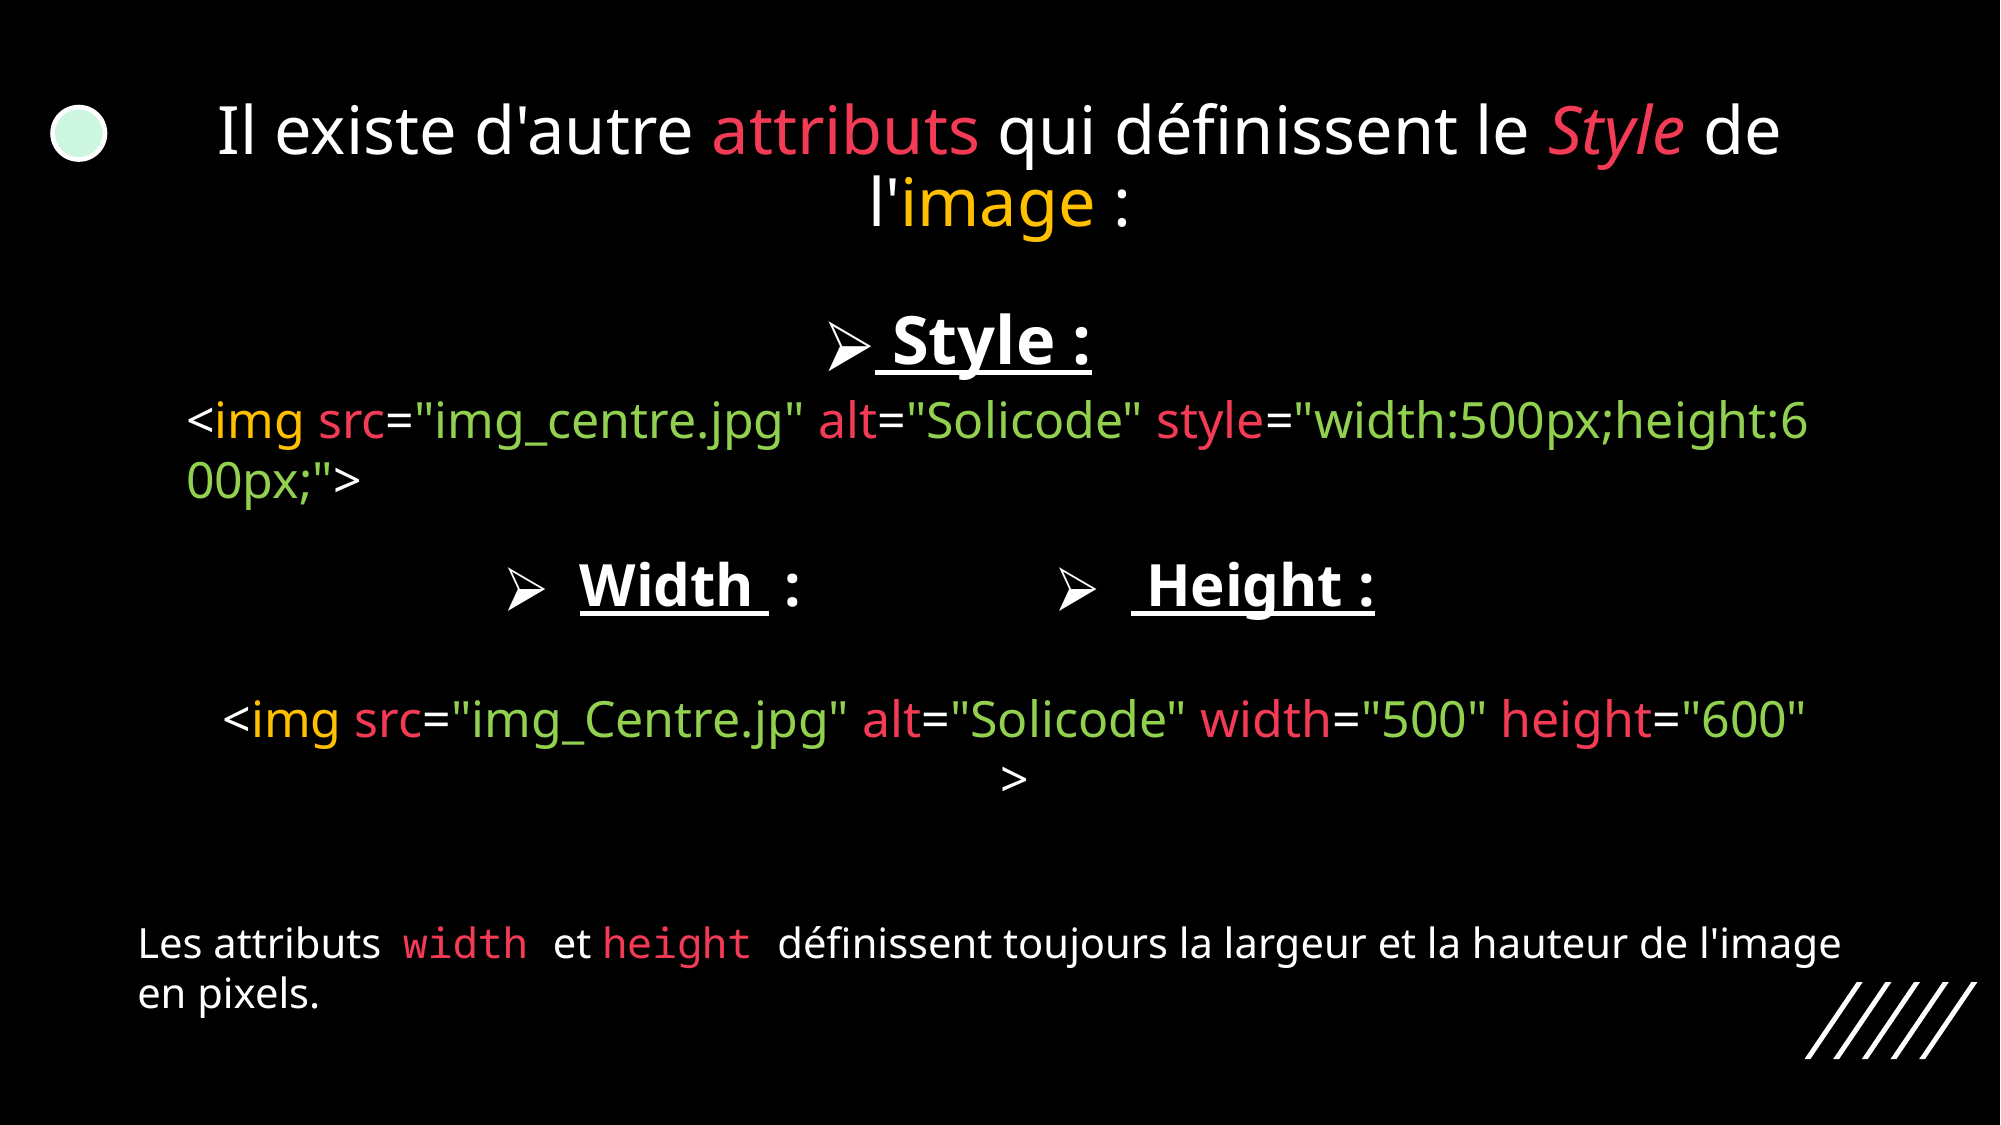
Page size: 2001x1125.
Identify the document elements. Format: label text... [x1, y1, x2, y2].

text_box <img src="img_centre.jpg" alt="Solicode" style="width:500px;height:600px;"> [171, 381, 1832, 516]
text_box Les attributs width et height définissent toujours la largeur et la hauteur de l'image en pixels. [122, 909, 1878, 1025]
text_box <img src="img_Centre.jpg" alt="Solicode" width="500" height="600"> [199, 680, 1831, 816]
text_box Width : [458, 540, 909, 626]
text_box Height : [1041, 541, 1411, 626]
title Il existe d'autre attributs qui définissent le Style de l'image : [137, 59, 1863, 278]
list Style : [137, 299, 1780, 403]
